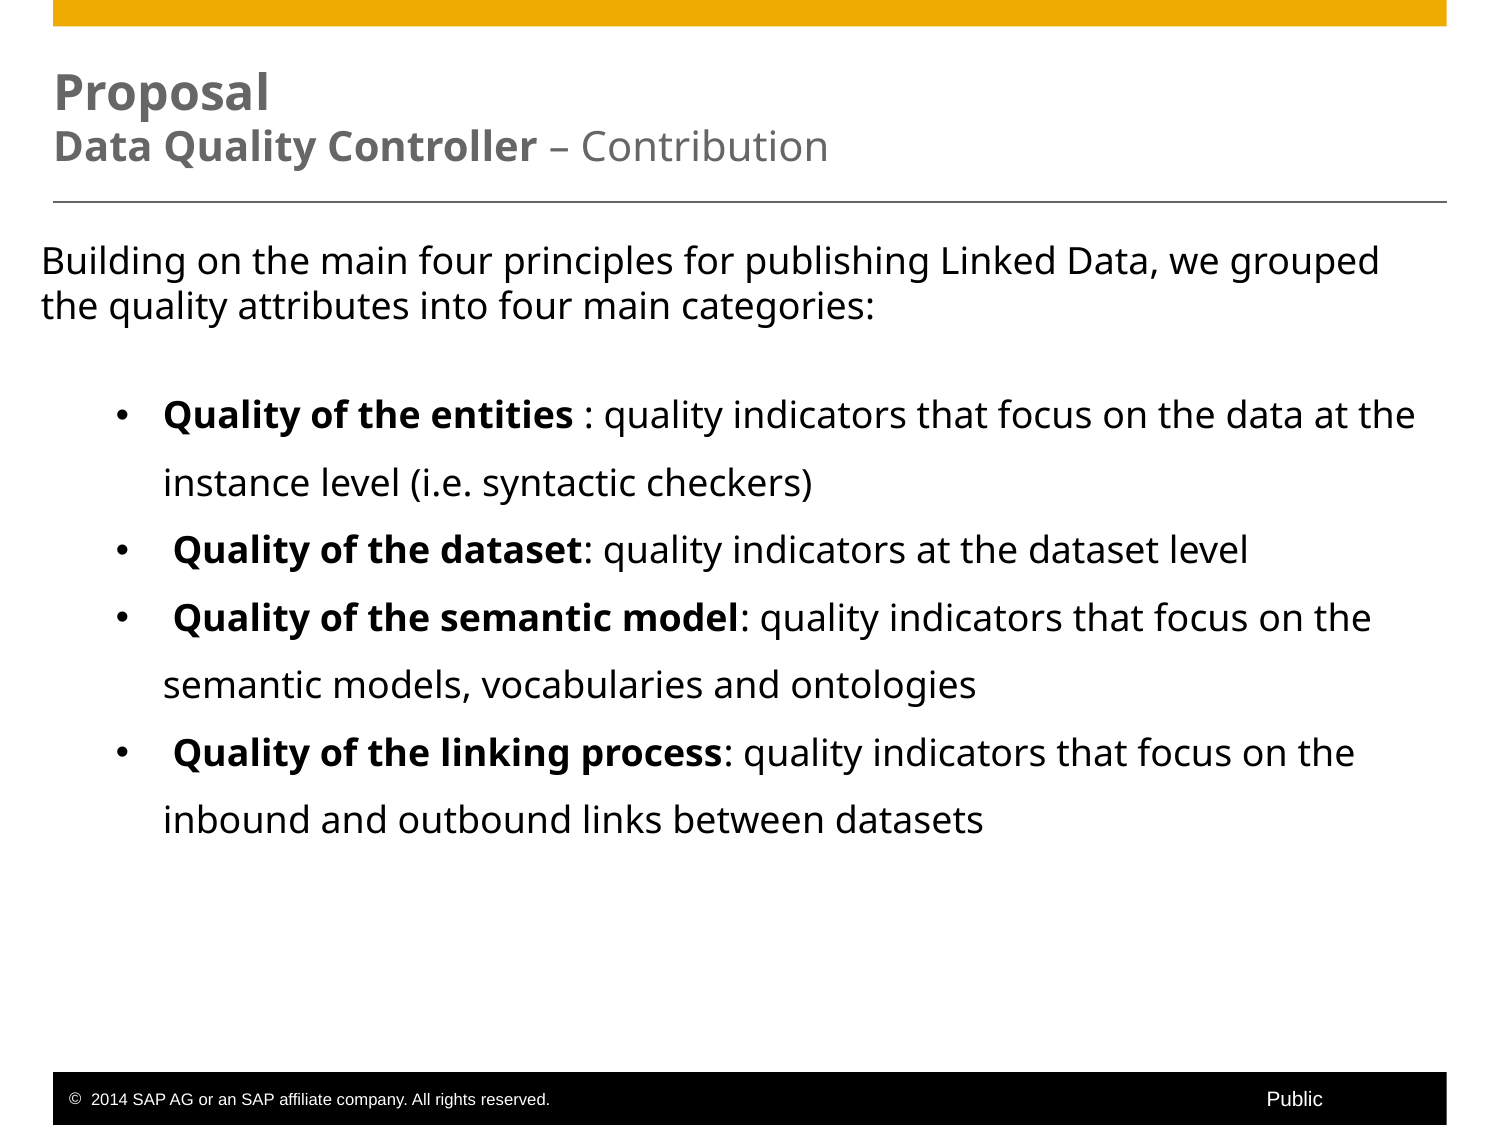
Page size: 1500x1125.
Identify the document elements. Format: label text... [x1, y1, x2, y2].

text_box Building on the main four principles for publishing Linked Data, we grouped the quality attributes into four main categories: [26, 229, 1452, 334]
text_box Quality of the entities : quality indicators that focus on the data at the instance level (i.e. syntactic checkers) Quality of the dataset: quality indicators at the dataset level Quality of the semantic model: quality indicators that focus on the semantic models, vocabularies and ontologies Quality of the linking process: quality indicators that focus on the inbound and outbound links between datasets [101, 361, 1452, 849]
title Proposal Data Quality Controller – Contribution [53, 53, 1447, 178]
